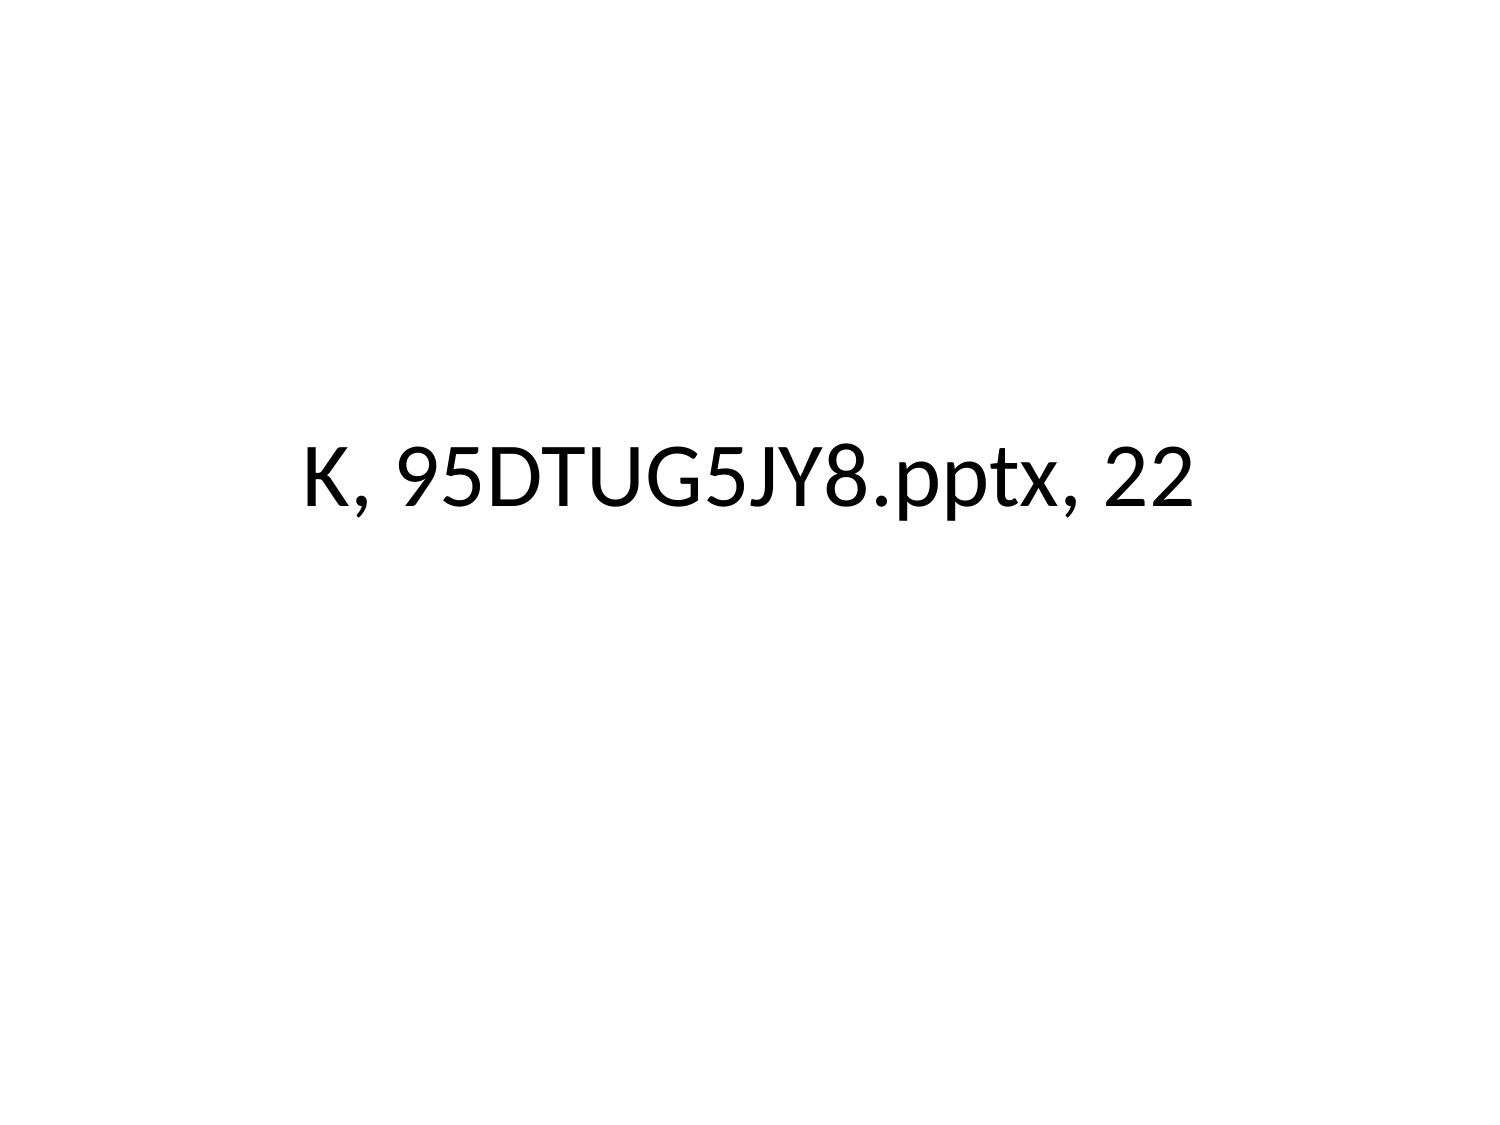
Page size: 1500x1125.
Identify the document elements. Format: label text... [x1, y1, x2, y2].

title K, 95DTUG5JY8.pptx, 22 [112, 349, 1388, 591]
